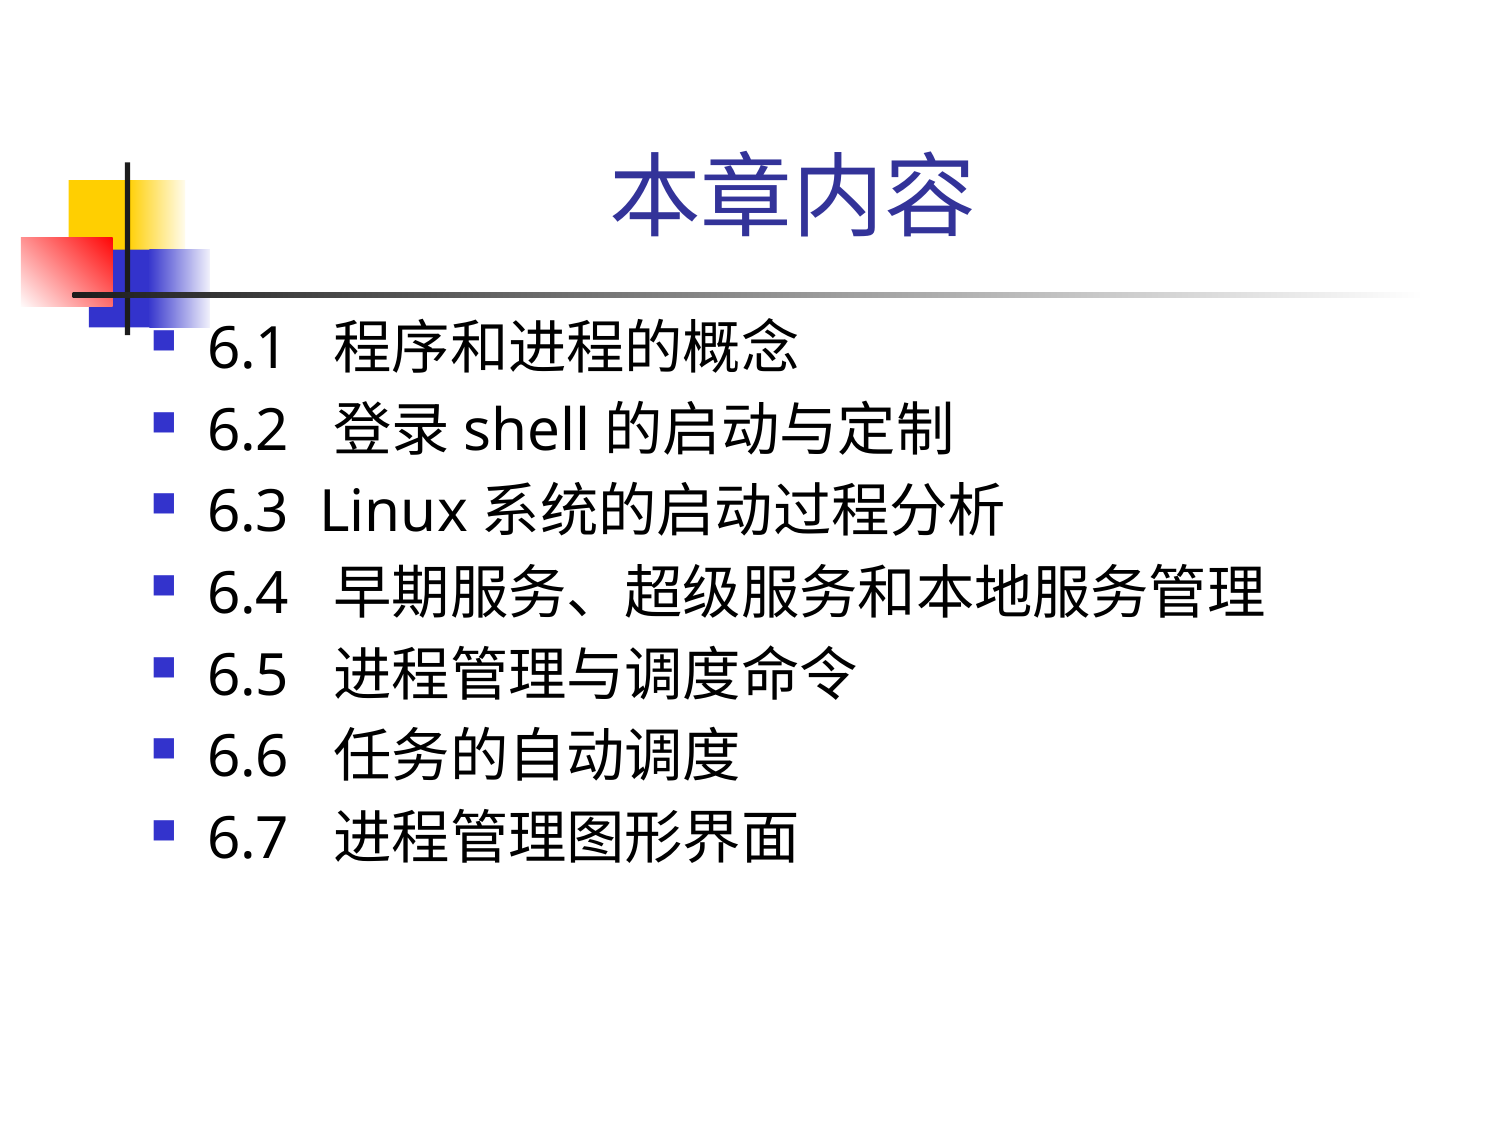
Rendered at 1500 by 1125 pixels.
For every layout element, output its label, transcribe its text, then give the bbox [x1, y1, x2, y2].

list 6.1 程序和进程的概念 6.2 登录shell的启动与定制 6.3 Linux系统的启动过程分析 6.4 早期服务、超级服务和本地服务管理 6.5 进程管理与调度命令 6.6 任务的自动调度 6.7 进程管理图形界面 [135, 302, 1469, 1024]
title 本章内容 [123, 66, 1462, 256]
